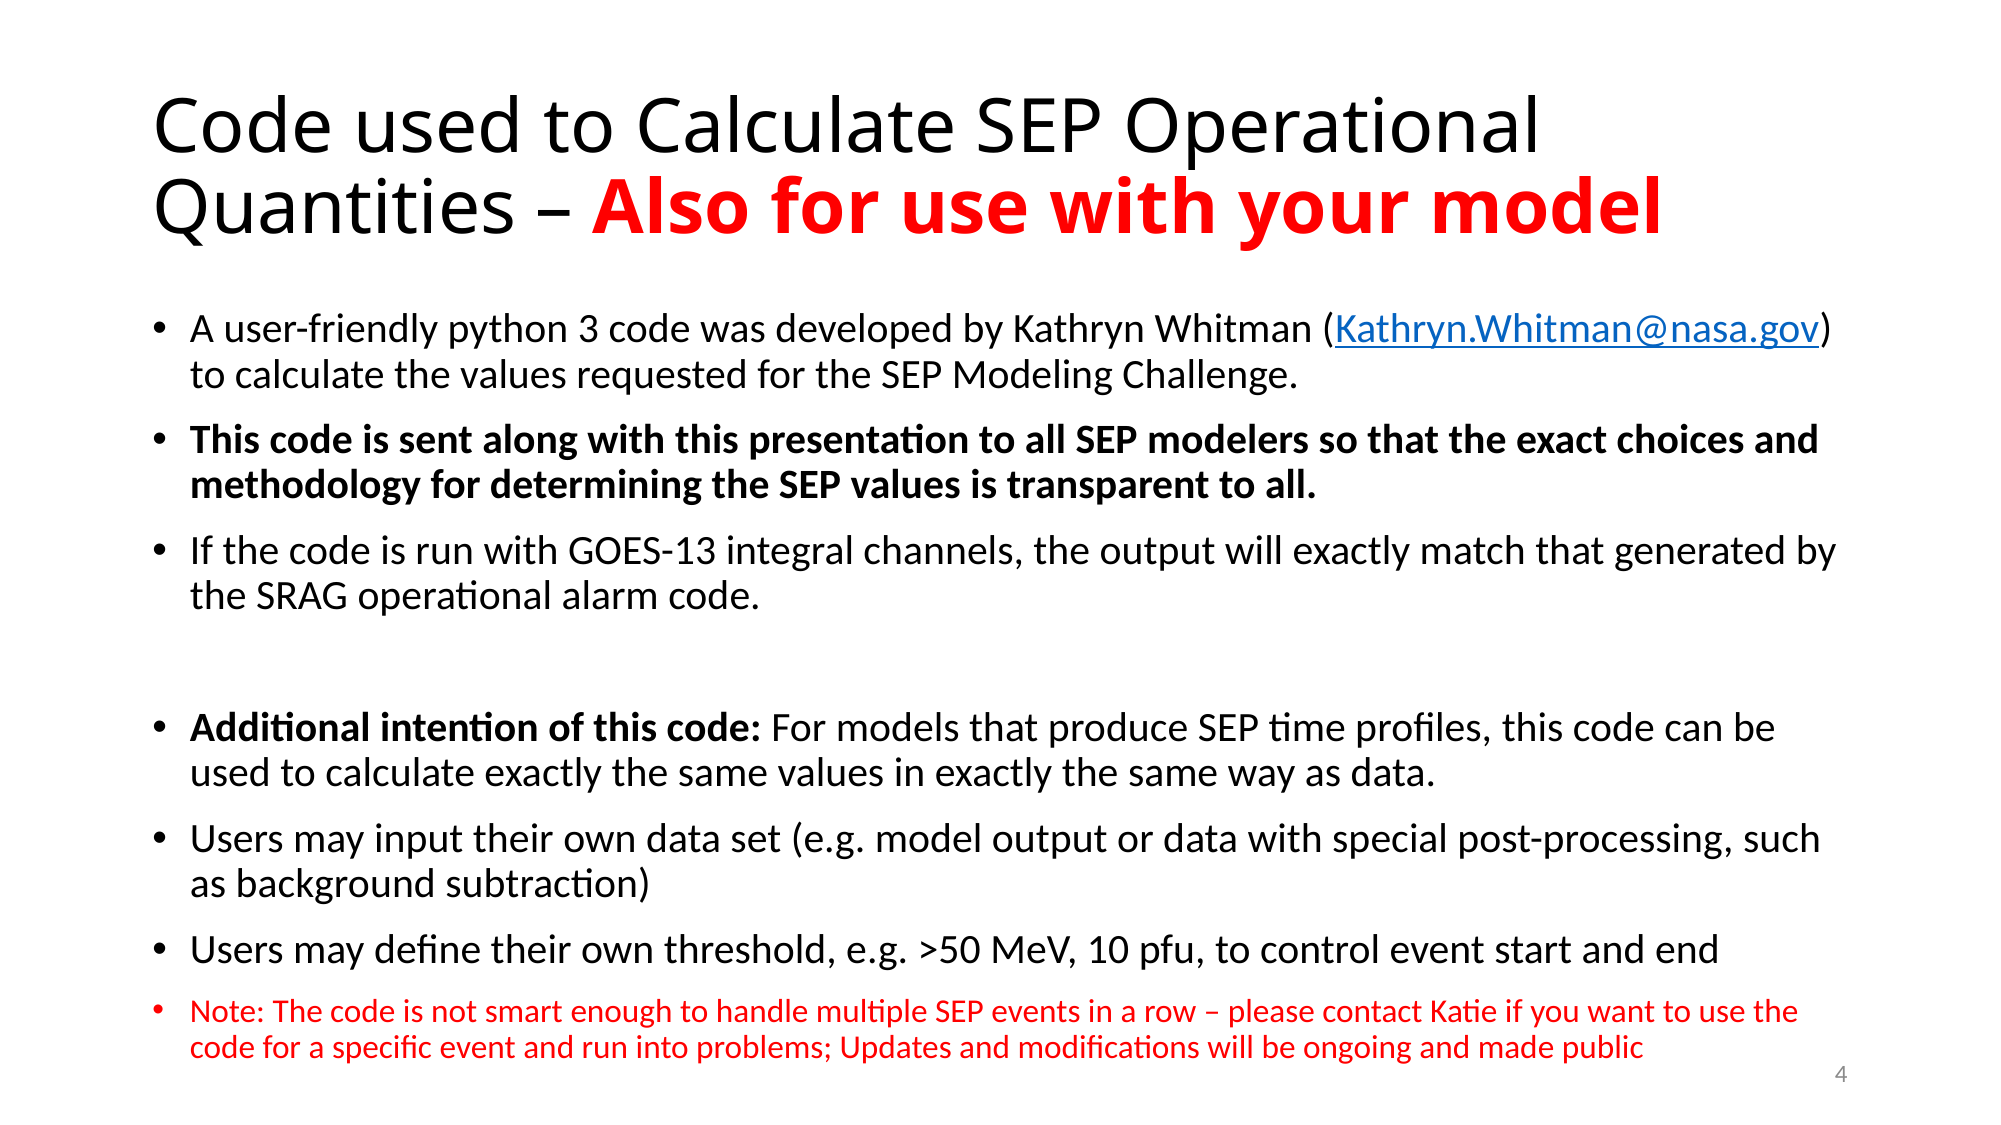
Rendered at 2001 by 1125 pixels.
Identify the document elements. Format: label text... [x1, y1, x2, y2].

title Code used to Calculate SEP Operational Quantities – Also for use with your model [137, 59, 1863, 278]
slide_number 4 [1412, 1042, 1863, 1103]
list A user-friendly python 3 code was developed by Kathryn Whitman (Kathryn.Whitman@nasa.gov) to calculate the values requested for the SEP Modeling Challenge. This code is sent along with this presentation to all SEP modelers so that the exact choices and methodology for determining the SEP values is transparent to all. If the code is run with GOES-13 integral channels, the output will exactly match that generated by the SRAG operational alarm code. Additional intention of this code: For models that produce SEP time profiles, this code can be used to calculate exactly the same values in exactly the same way as data. Users may input their own data set (e.g. model output or data with special post-processing, such as background subtraction) Users may define their own threshold, e.g. >50 MeV, 10 pfu, to control event start and end Note: The code is not smart enough to handle multiple SEP events in a row – please contact Katie if you want to use the code for a specific event and run into problems; Updates and modifications will be ongoing and made public [137, 299, 1863, 1096]
